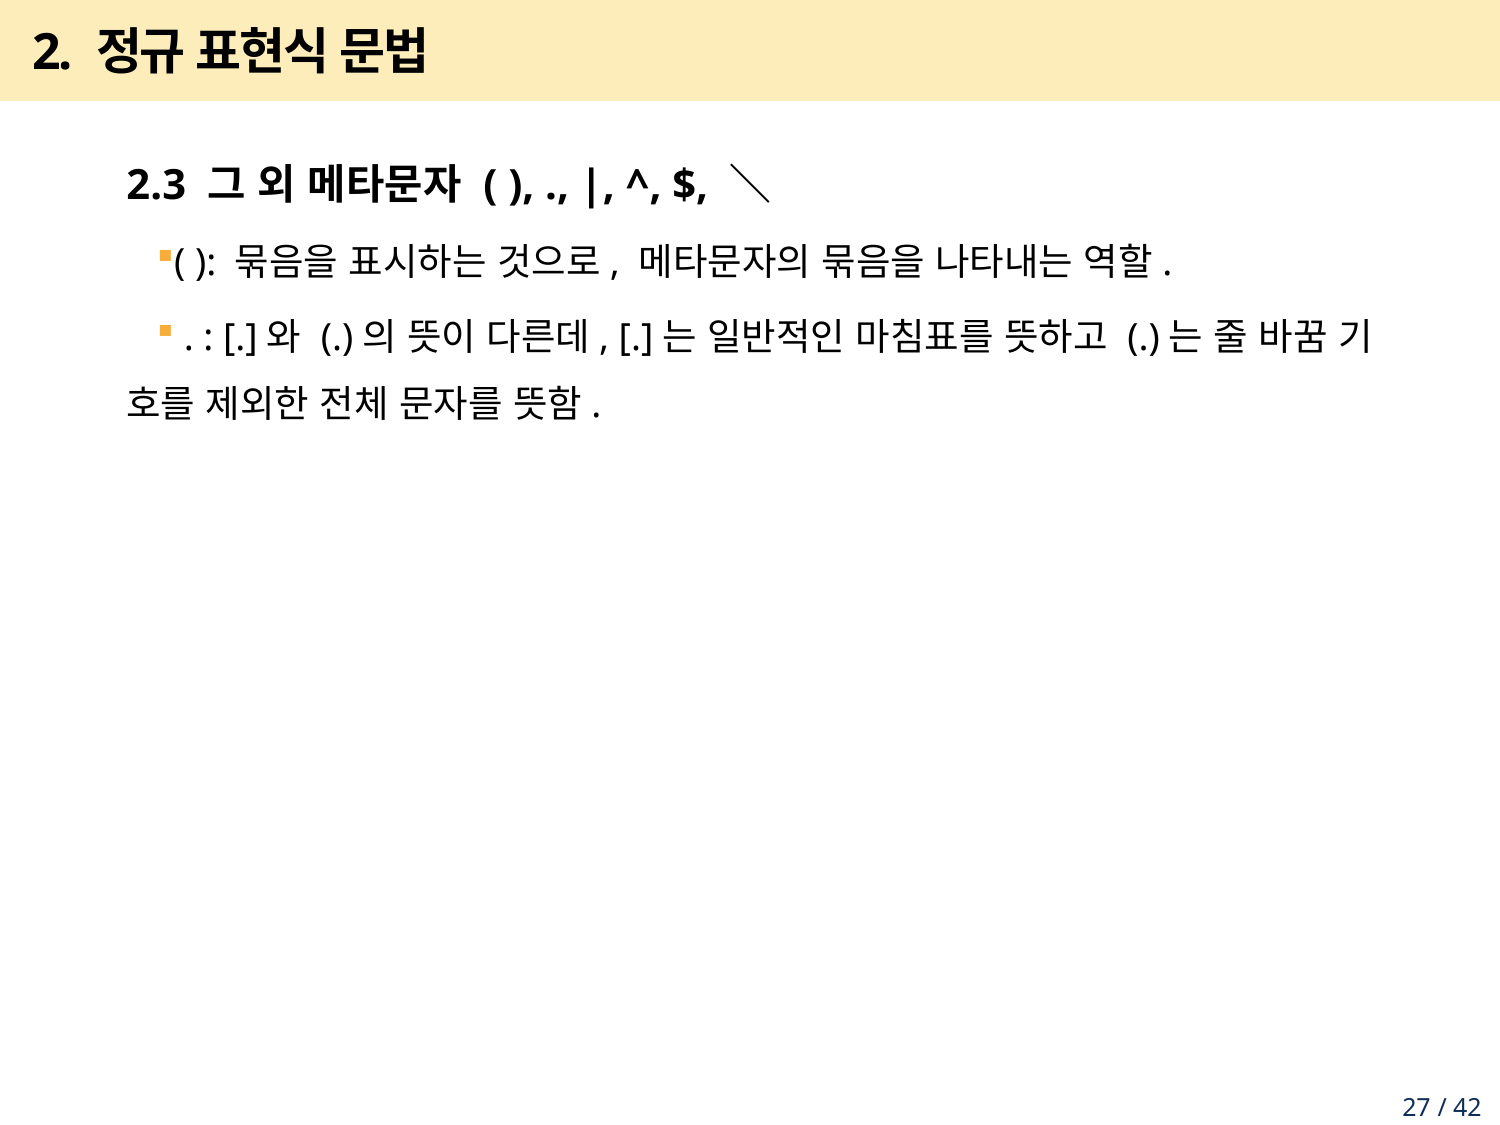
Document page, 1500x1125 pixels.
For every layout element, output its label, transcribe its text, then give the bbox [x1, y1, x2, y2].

list 2.3 그 외 메타문자 ( ), ., |, ^, $, ＼ ( ): 묶음을 표시하는 것으로, 메타문자의 묶음을 나타내는 역할. . : [.]와 (.)의 뜻이 다른데, [.]는 일반적인 마침표를 뜻하고 (.)는 줄 바꿈 기 호를 제외한 전체 문자를 뜻함. [53, 125, 1425, 1094]
title 2. 정규 표현식 문법 [17, 10, 1295, 89]
